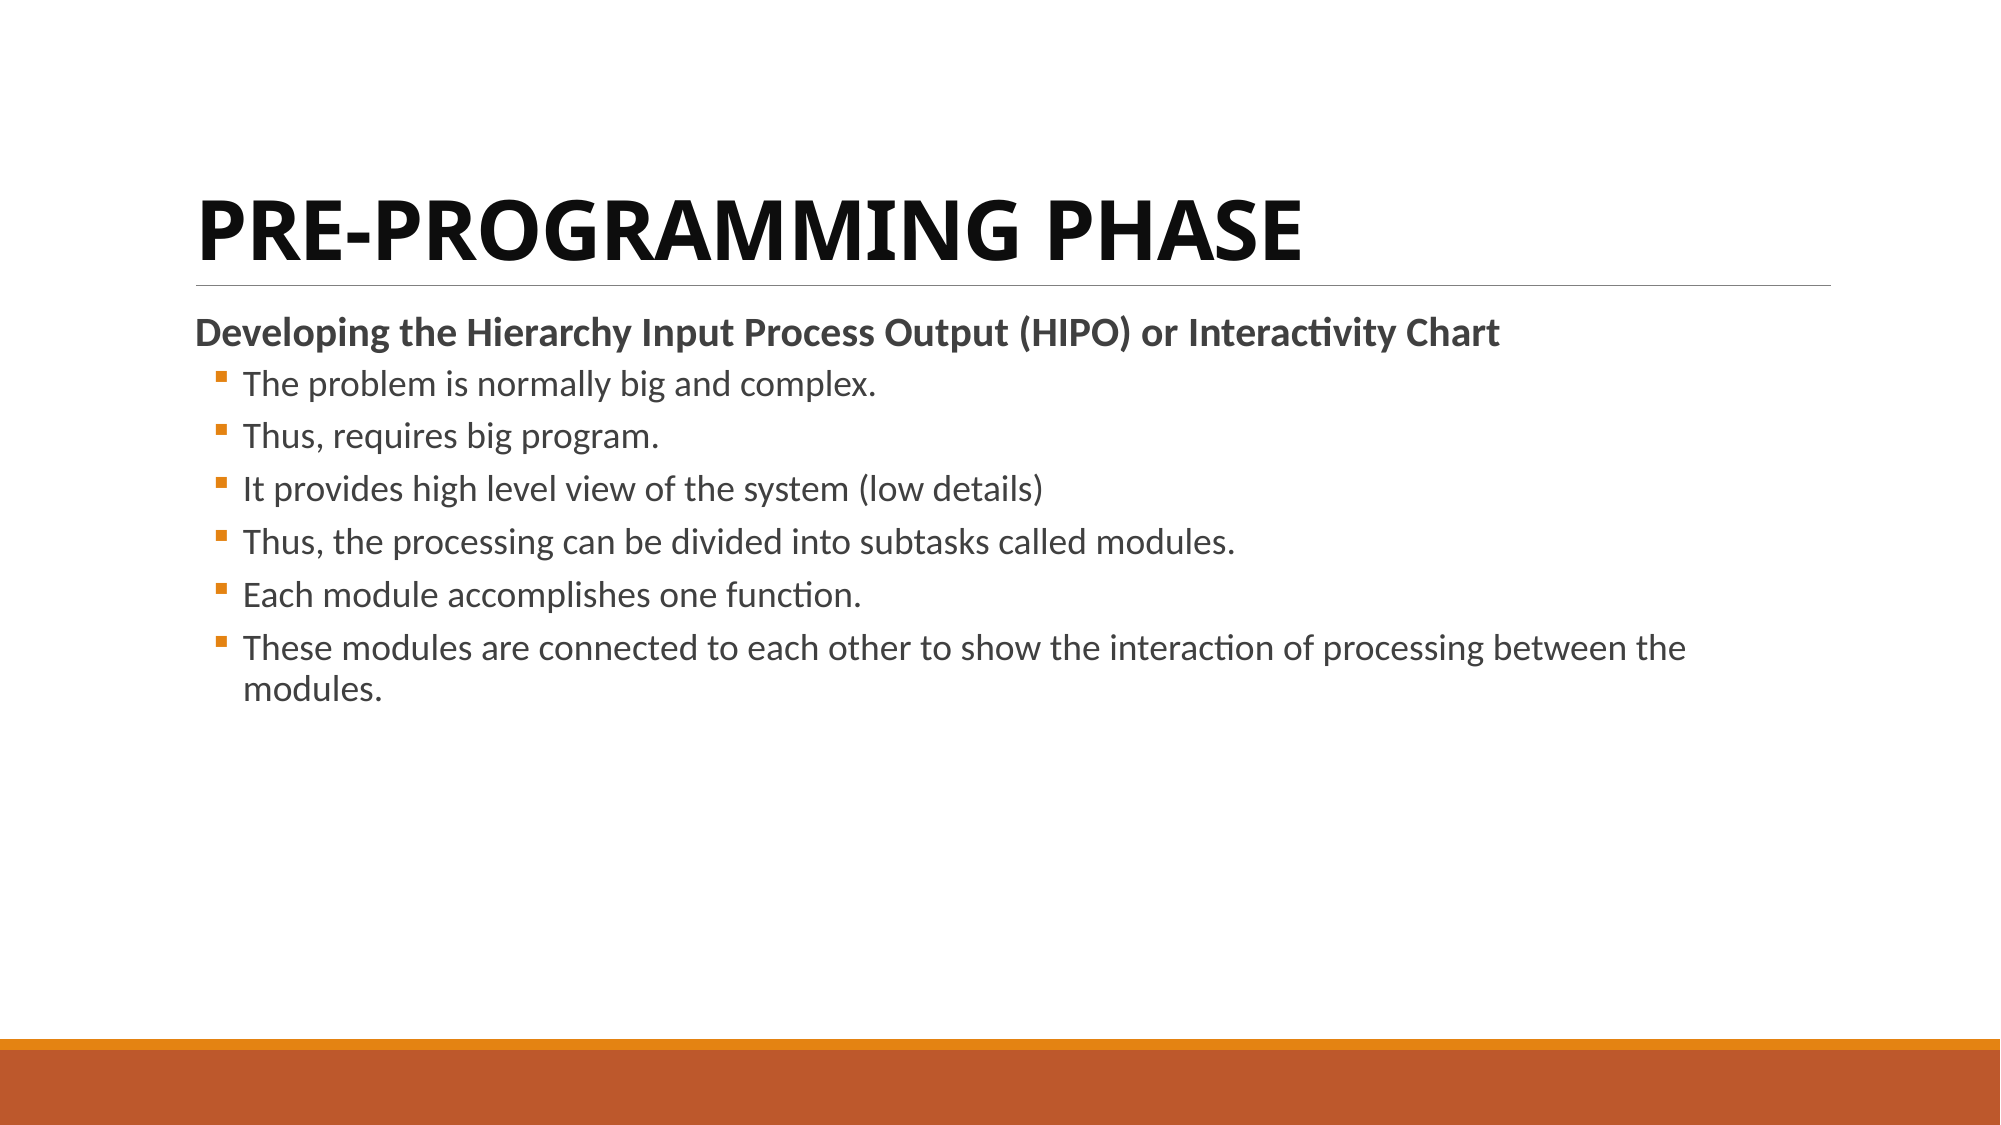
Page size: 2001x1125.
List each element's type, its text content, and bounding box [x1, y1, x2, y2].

list Developing the Hierarchy Input Process Output (HIPO) or Interactivity Chart The problem is normally big and complex. Thus, requires big program. It provides high level view of the system (low details) Thus, the processing can be divided into subtasks called modules. Each module accomplishes one function. These modules are connected to each other to show the interaction of processing between the modules. [180, 302, 1830, 963]
title PRE-PROGRAMMING PHASE [180, 47, 1830, 285]
